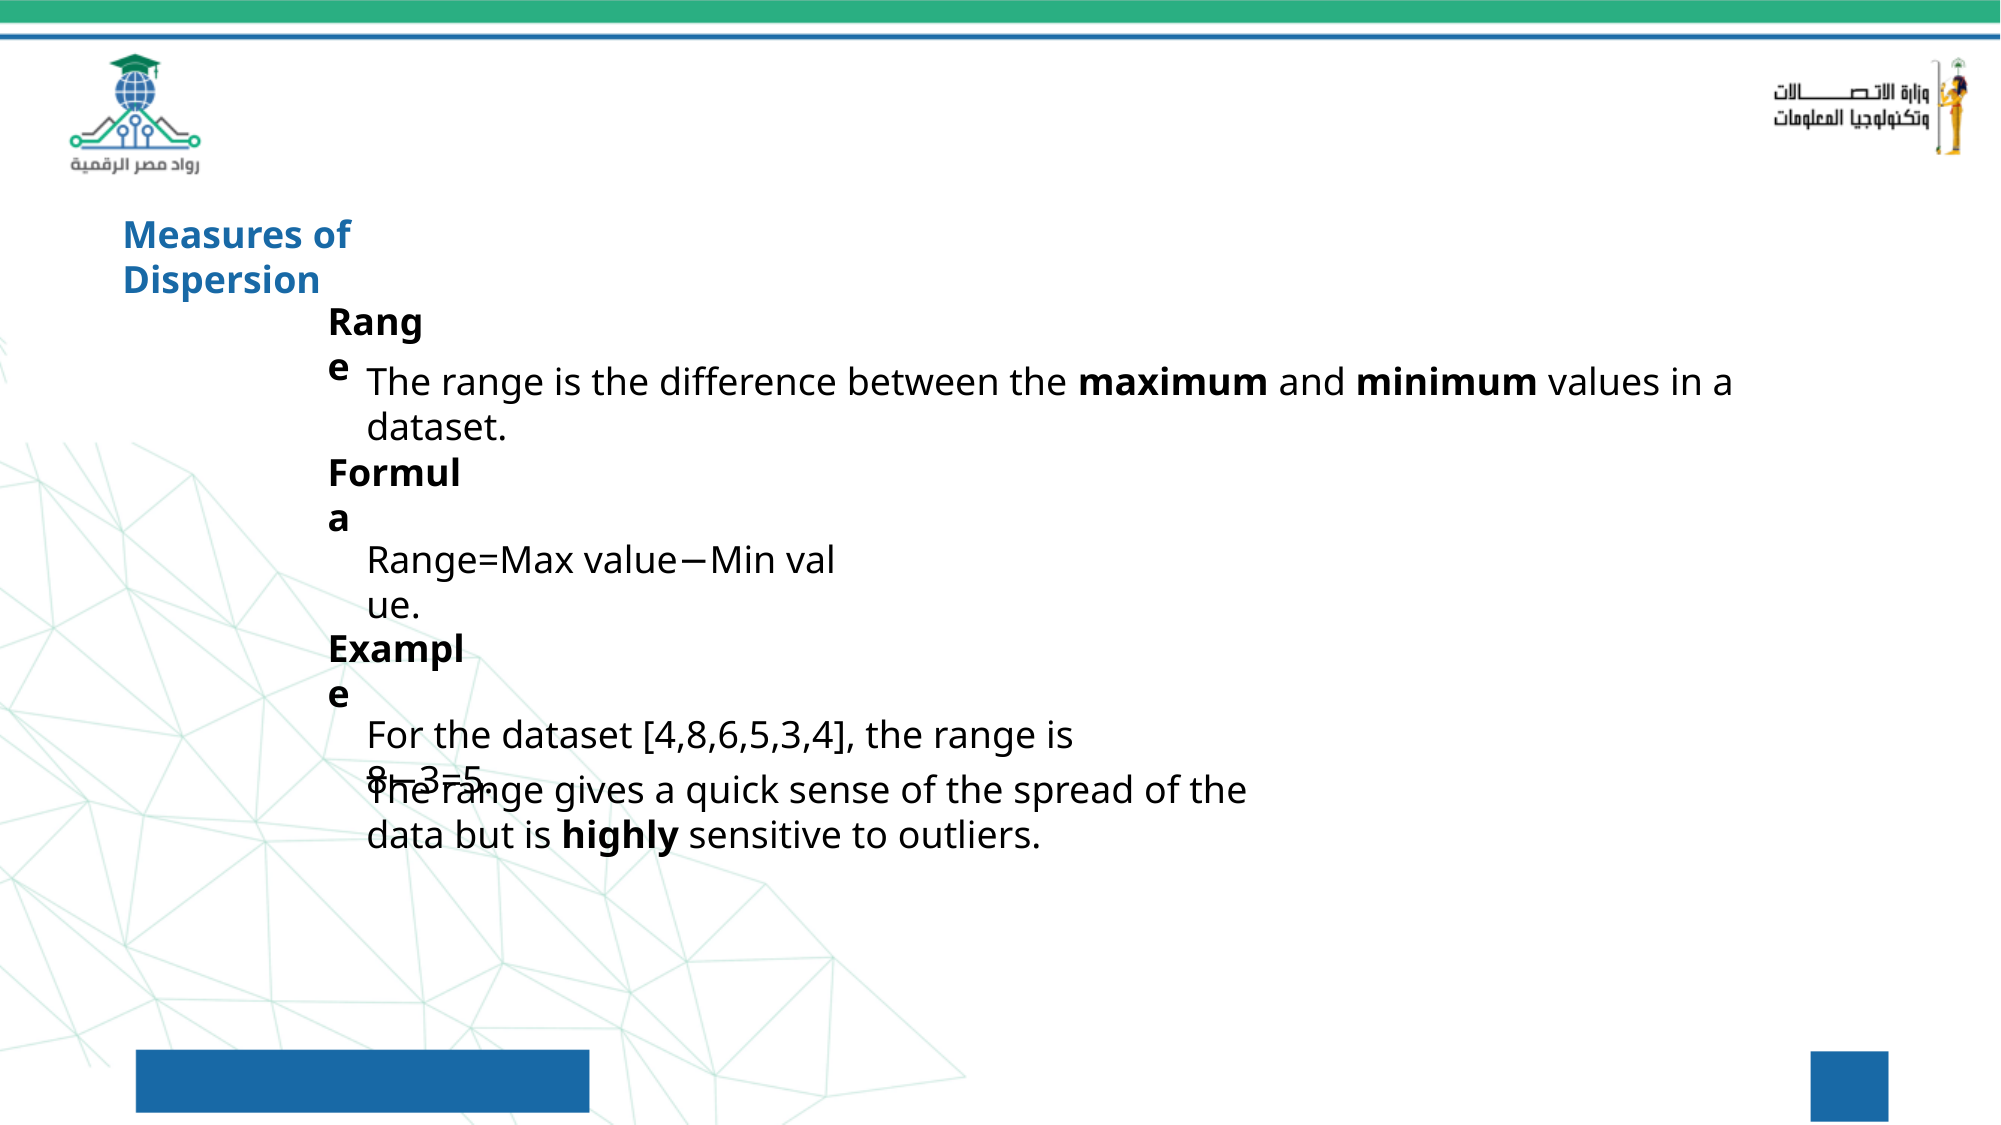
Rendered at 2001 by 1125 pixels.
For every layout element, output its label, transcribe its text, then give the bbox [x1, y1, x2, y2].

text_box Measures of Dispersion [107, 203, 567, 309]
text_box Formula [312, 441, 488, 547]
text_box The range is the difference between the maximum and minimum values in a dataset. [351, 350, 1752, 456]
text_box Range [312, 309, 457, 395]
picture [0, 0, 2001, 1125]
text_box For the dataset [4,8,6,5,3,4], the range is 8−3=5. [351, 703, 1152, 759]
text_box Range=Max value−Min value. [351, 529, 852, 634]
text_box The range gives a quick sense of the spread of the data but is highly sensitive to outliers. [351, 759, 1352, 864]
text_box Example [312, 618, 500, 723]
